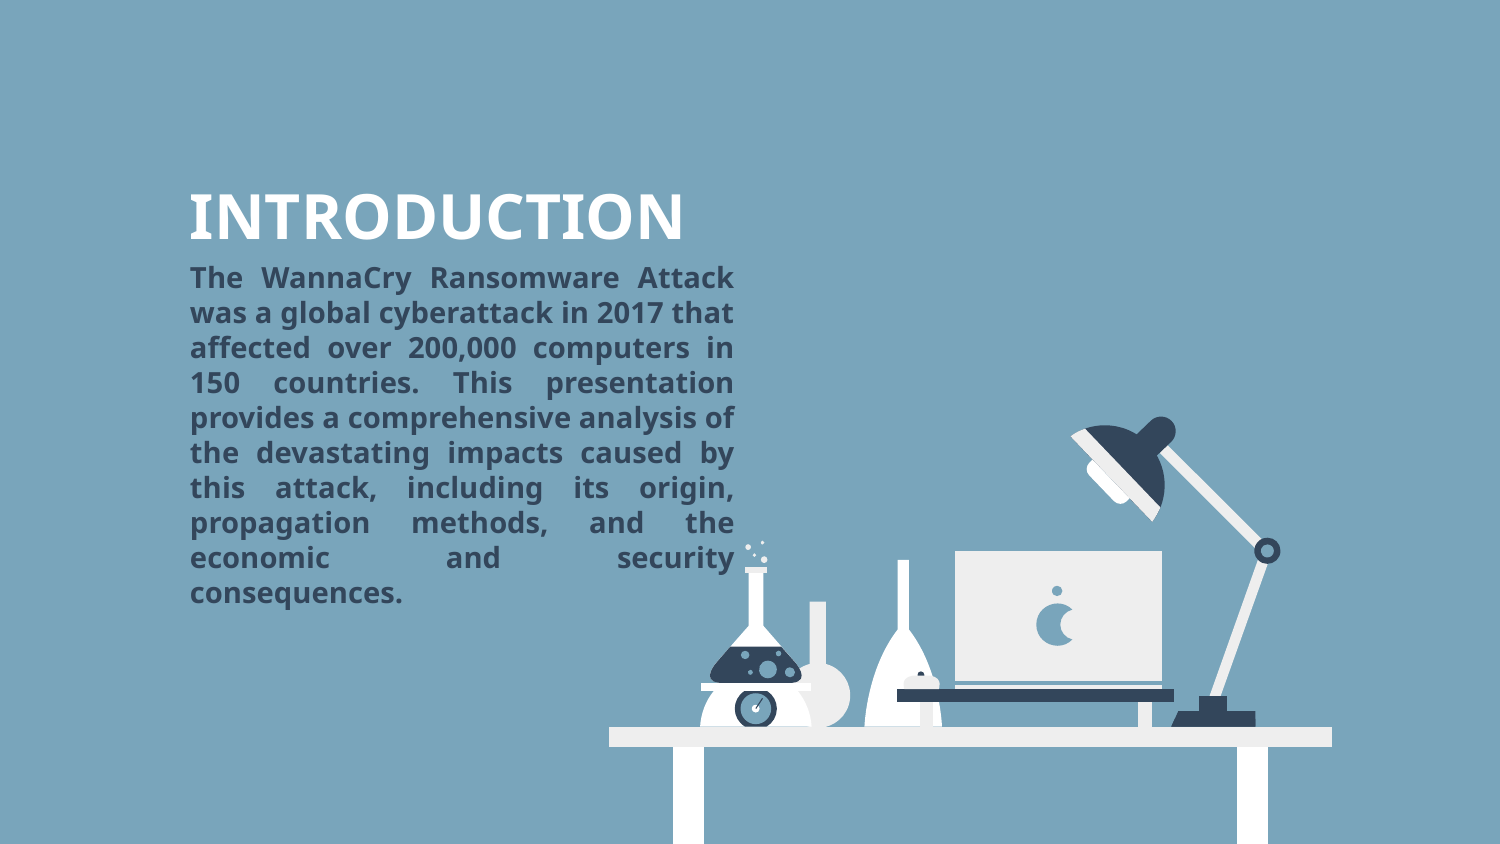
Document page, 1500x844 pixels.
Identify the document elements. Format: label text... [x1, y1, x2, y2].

subtitle The WannaCry Ransomware Attack was a global cyberattack in 2017 that affected over 200,000 computers in 150 countries. This presentation provides a comprehensive analysis of the devastating impacts caused by this attack, including its origin, propagation methods, and the economic and security consequences. [175, 312, 750, 586]
title INTRODUCTION [175, 161, 1080, 251]
